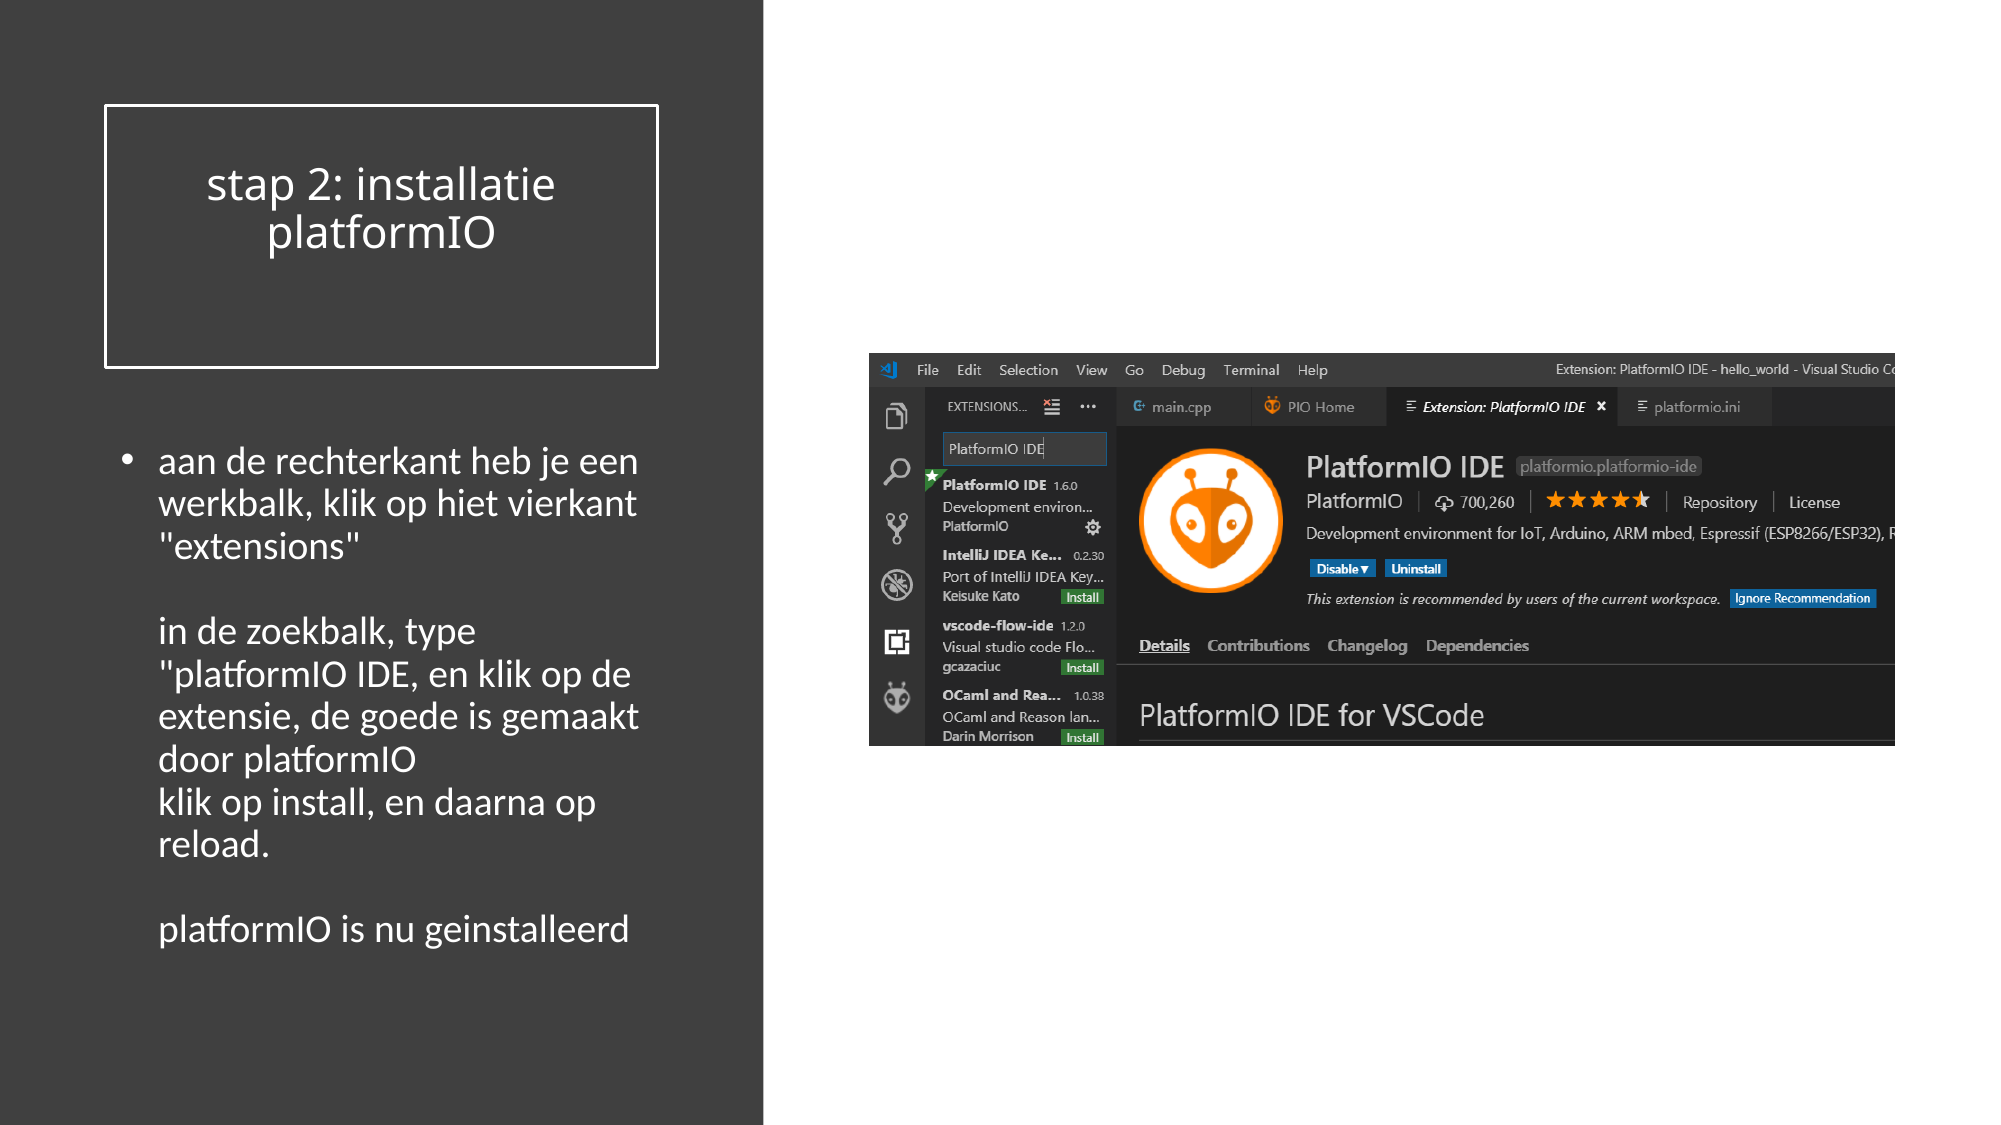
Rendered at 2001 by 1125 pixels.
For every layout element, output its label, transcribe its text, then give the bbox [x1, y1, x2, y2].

text_box [0, 0, 764, 1125]
list aan de rechterkant heb je een werkbalk, klik op hiet vierkant "extensions" in de zoekbalk, type "platformIO IDE, en klik op de extensie, de goede is gemaakt door platformIO klik op install, en daarna op reload. platformIO is nu geinstalleerd [105, 432, 658, 994]
picture [869, 353, 1895, 746]
title stap 2: installatie platformIO [105, 105, 658, 368]
